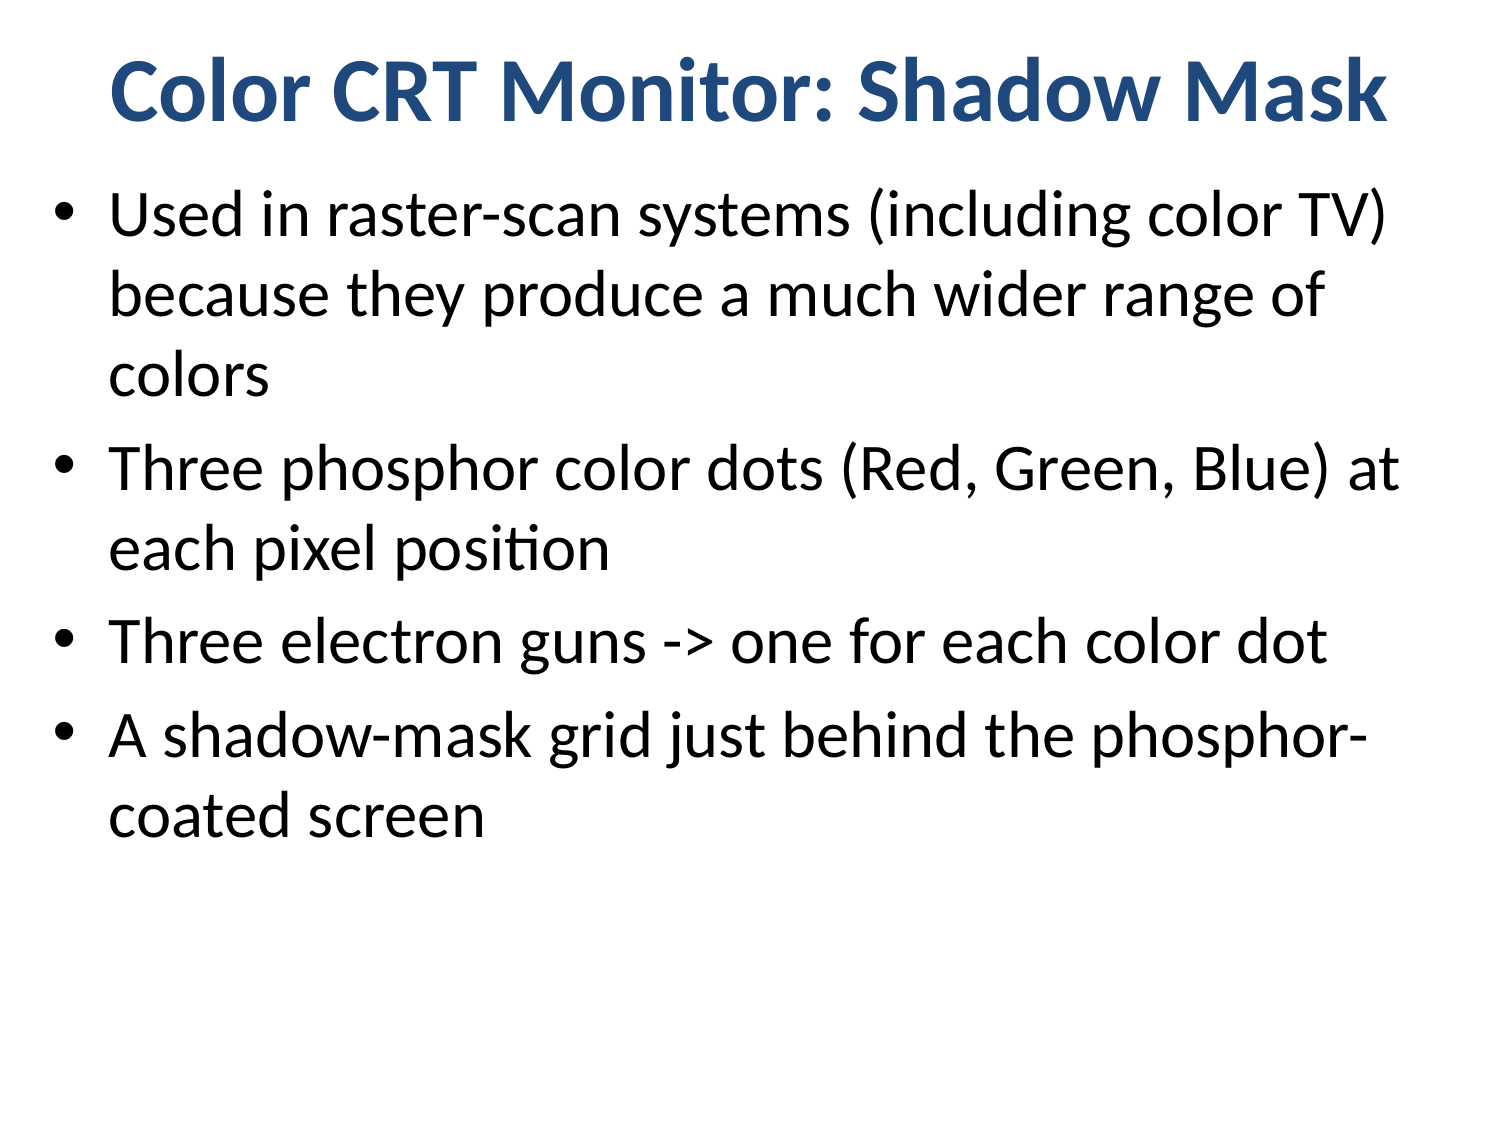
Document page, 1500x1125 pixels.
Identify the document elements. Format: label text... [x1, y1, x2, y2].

title Color CRT Monitor: Shadow Mask [75, 7, 1425, 163]
list Used in raster-scan systems (including color TV) because they produce a much wider range of colors Three phosphor color dots (Red, Green, Blue) at each pixel position Three electron guns -> one for each color dot A shadow-mask grid just behind the phosphor-coated screen [37, 162, 1475, 1100]
